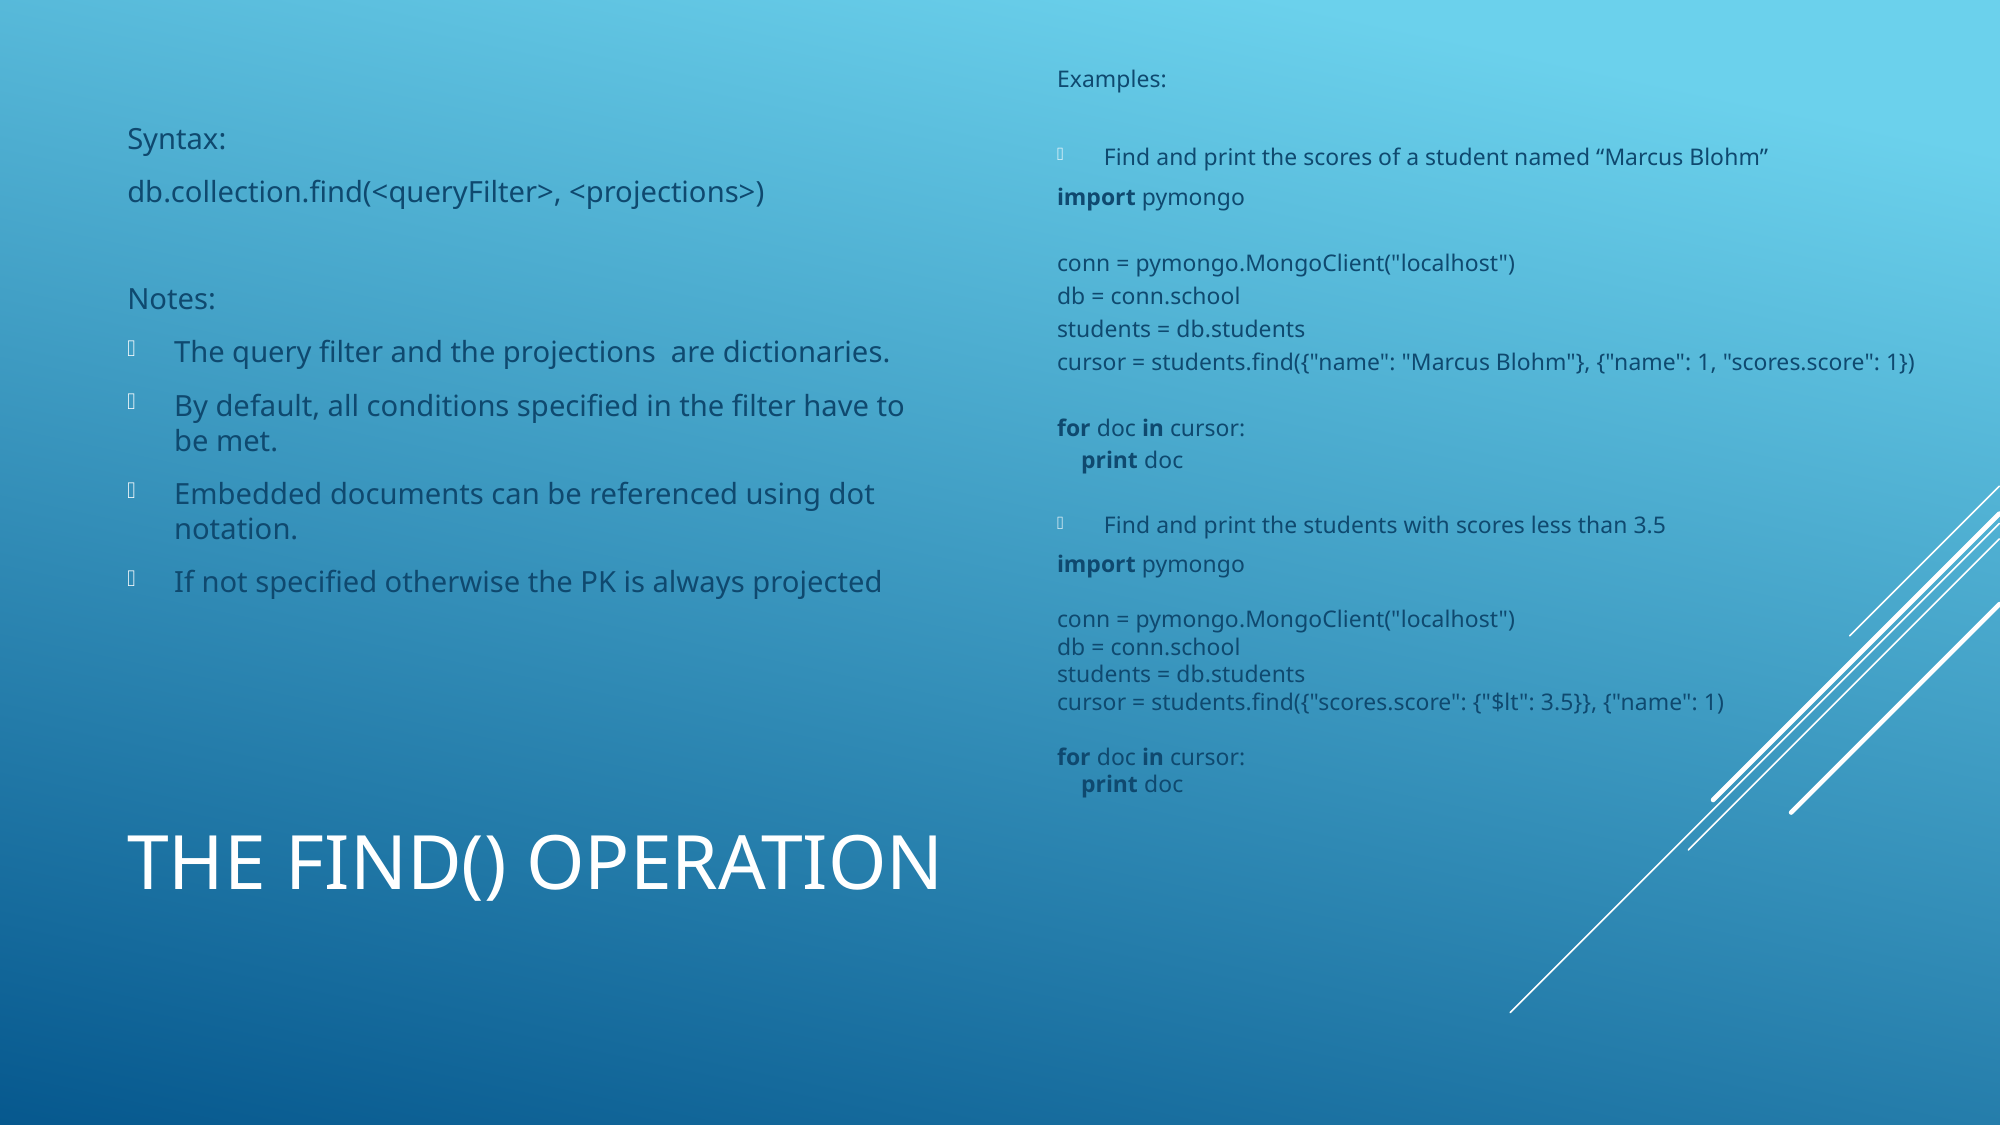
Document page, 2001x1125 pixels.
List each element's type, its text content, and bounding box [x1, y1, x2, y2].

list Examples: Find and print the scores of a student named “Marcus Blohm” import pymongo conn = pymongo.MongoClient("localhost") db = conn.school students = db.students cursor = students.find({"name": "Marcus Blohm"}, {"name": 1, "scores.score": 1}) for doc in cursor: print doc Find and print the students with scores less than 3.5 import pymongo conn = pymongo.MongoClient("localhost") db = conn.school students = db.students cursor = students.find({"scores.score": {"$lt": 3.5}}, {"name": 1) for doc in cursor: print doc [1042, 57, 2000, 805]
title the find() operation [112, 736, 1513, 984]
list Syntax: db.collection.find(<queryFilter>, <projections>) Notes: The query filter and the projections are dictionaries. By default, all conditions specified in the filter have to be met. Embedded documents can be referenced using dot notation. If not specified otherwise the PK is always projected [112, 89, 923, 683]
